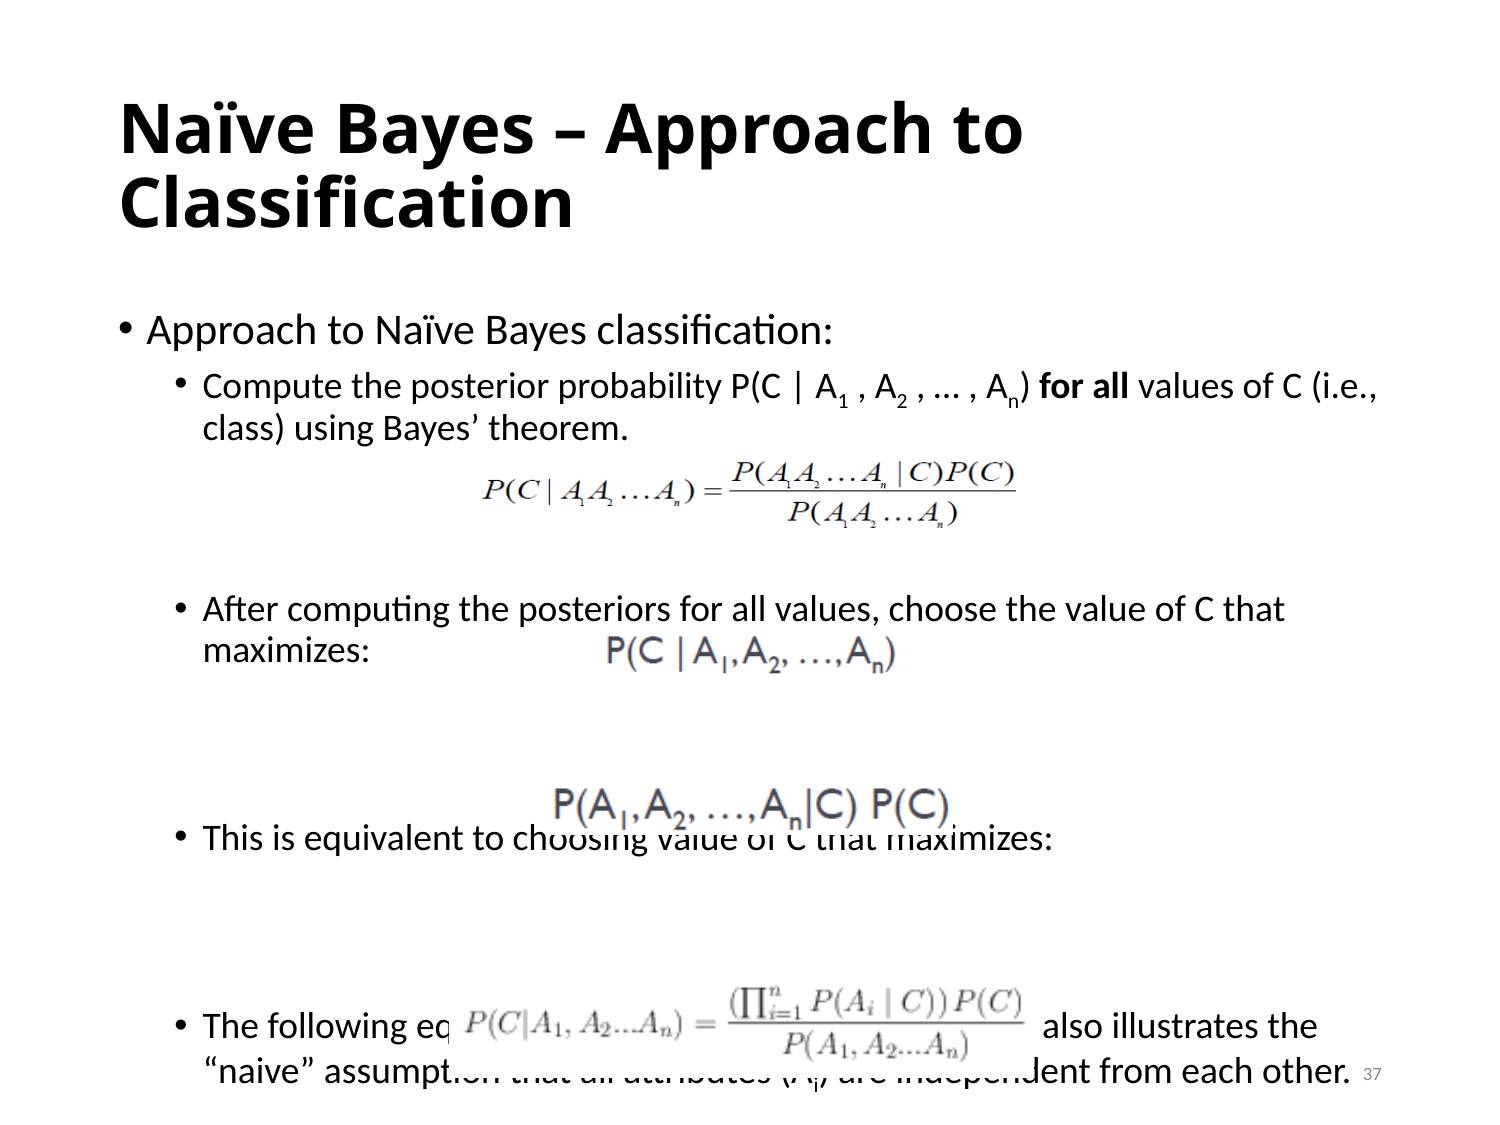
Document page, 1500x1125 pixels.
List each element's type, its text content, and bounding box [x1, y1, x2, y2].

list Approach to Naïve Bayes classification: Compute the posterior probability P(C | A1 , A2 , … , An) for all values of C (i.e., class) using Bayes’ theorem. After computing the posteriors for all values, choose the value of C that maximizes: This is equivalent to choosing value of C that maximizes: The following equation equates to the first equation. It also illustrates the “naive” assumption that all attributes (Ai) are independent from each other. [103, 299, 1397, 1014]
slide_number 37 [1059, 1042, 1397, 1103]
picture [547, 784, 953, 835]
picture [482, 457, 1018, 529]
title Naïve Bayes – Approach to Classification [103, 59, 1397, 278]
picture [449, 971, 1034, 1079]
picture [595, 628, 905, 682]
